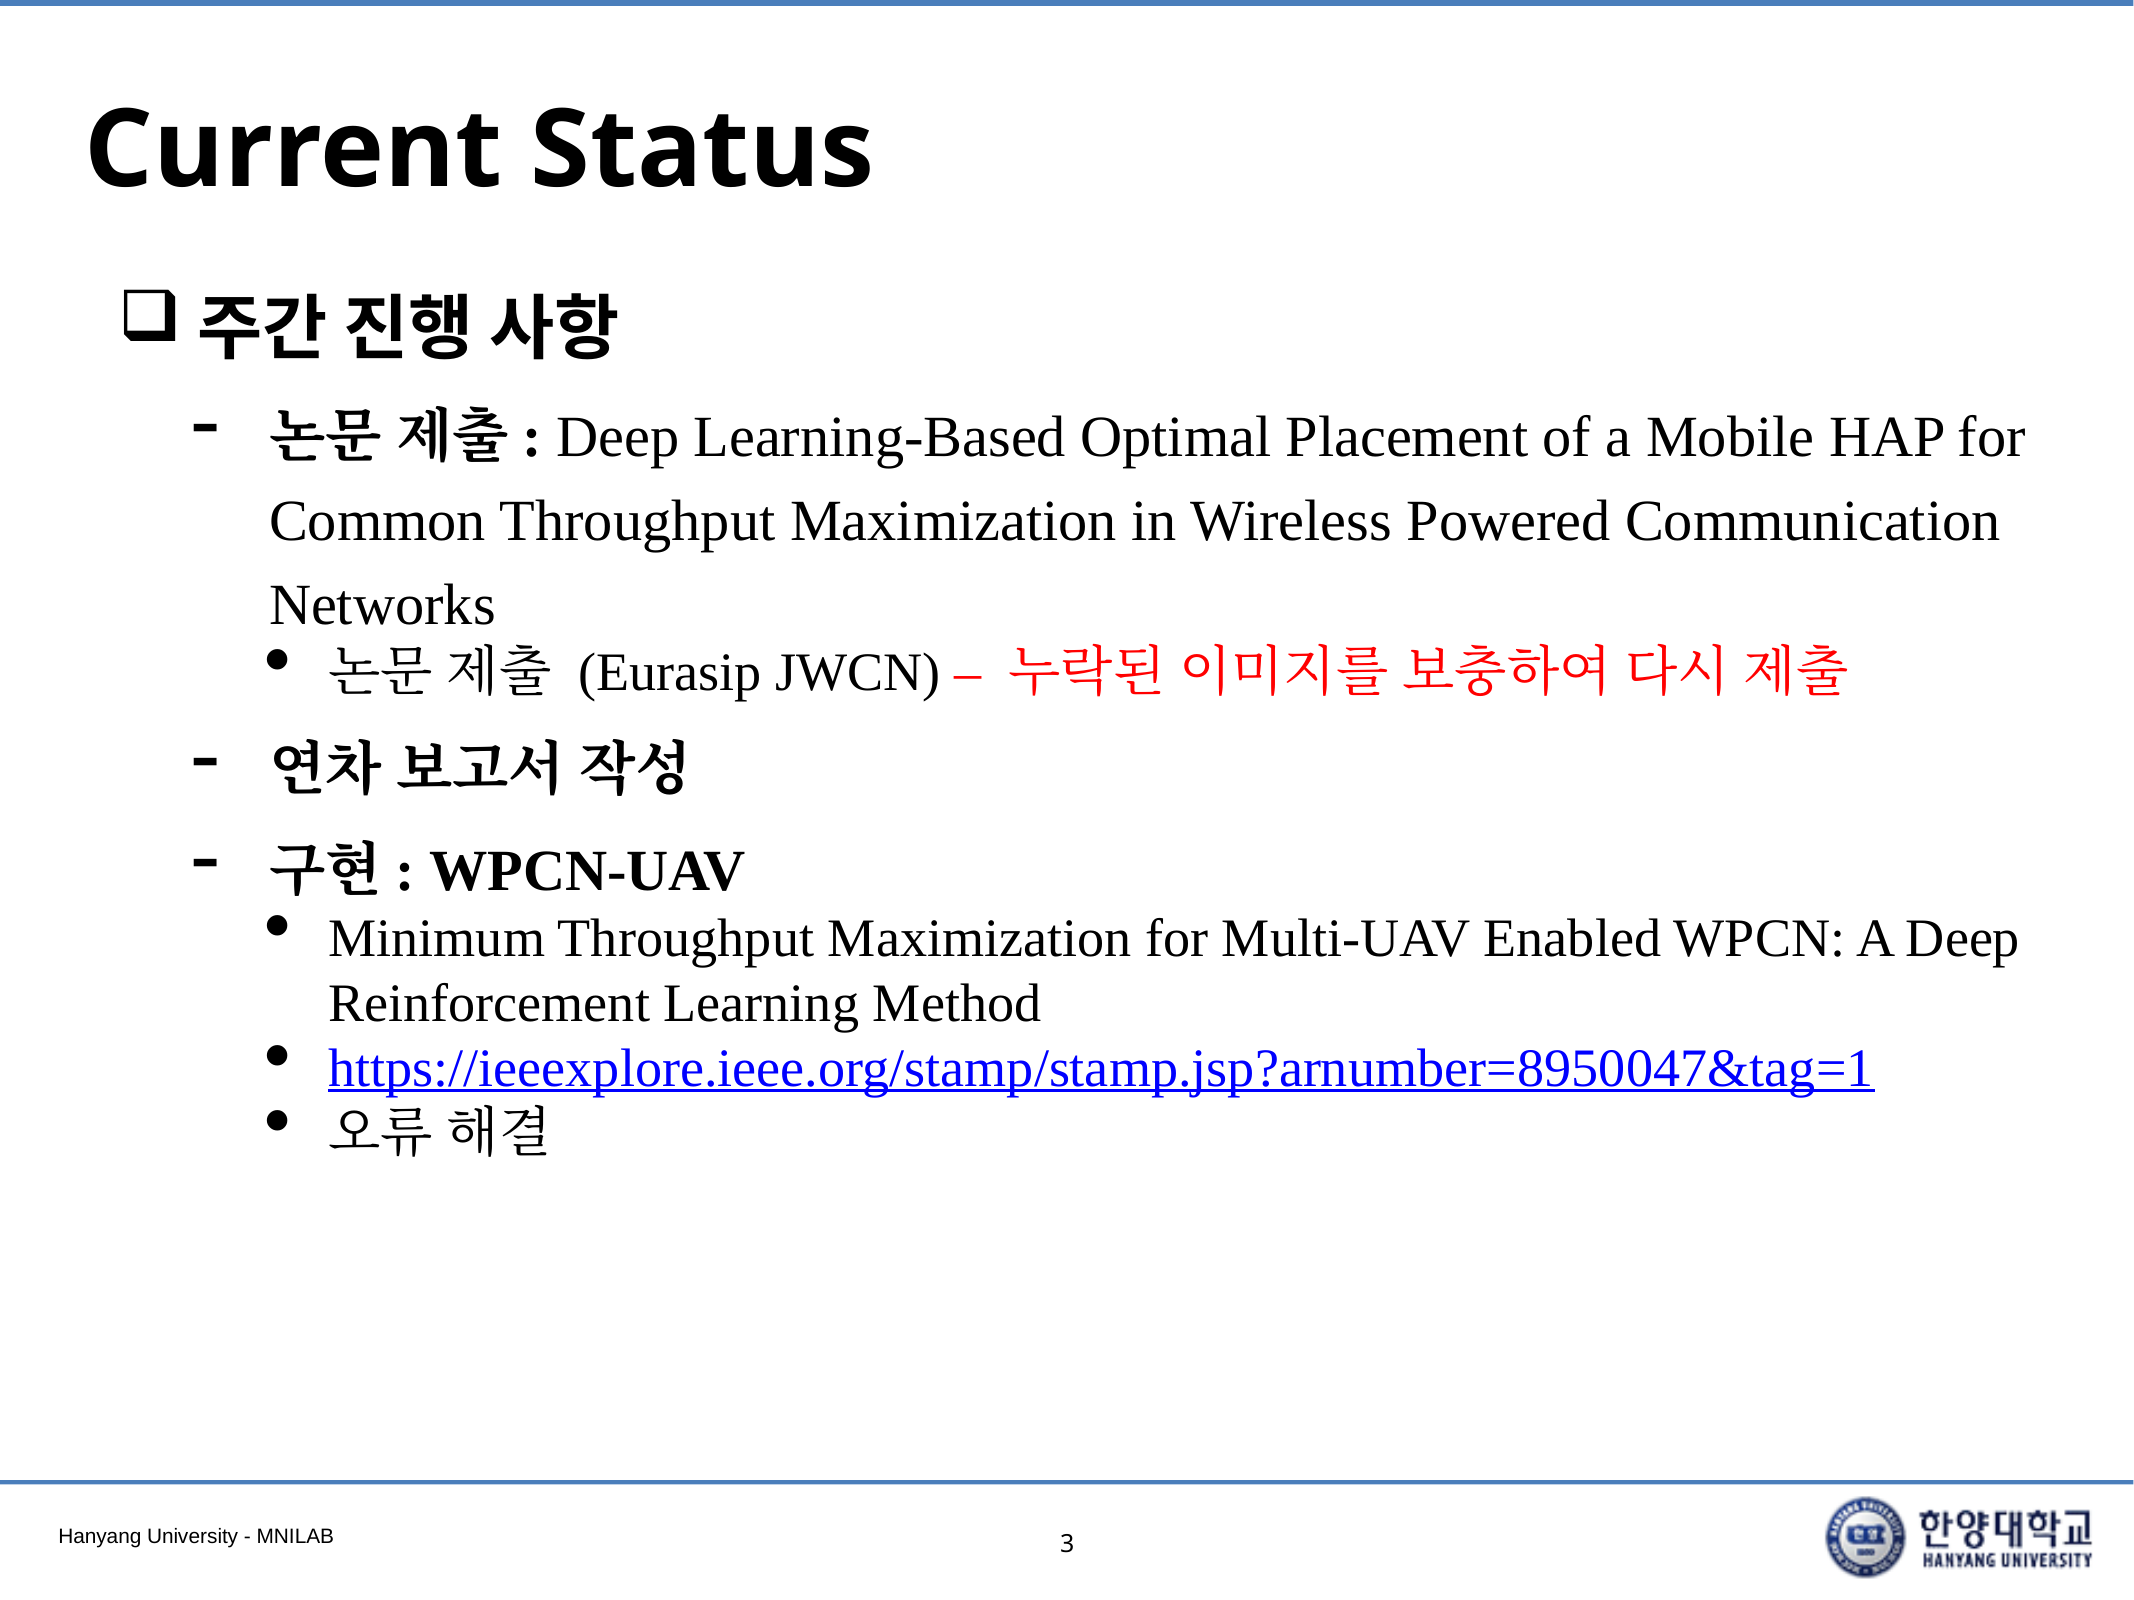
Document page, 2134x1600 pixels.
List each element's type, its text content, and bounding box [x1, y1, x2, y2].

picture [1797, 1495, 2128, 1581]
list 주간 진행 사항 논문 제출: Deep Learning-Based Optimal Placement of a Mobile HAP for Common Throughput Maximization in Wireless Powered Communication Networks 논문 제출 (Eurasip JWCN) – 누락된 이미지를 보충하여 다시 제출 연차 보고서 작성 구현: WPCN-UAV Minimum Throughput Maximization for Multi-UAV Enabled WPCN: A Deep Reinforcement Learning Method https://ieeexplore.ieee.org/stamp/stamp.jsp?arnumber=8950047&tag=1 오류 해결 [109, 256, 2113, 1322]
title Current Status [75, 41, 2058, 245]
slide_number 3 [1037, 1518, 1098, 1567]
